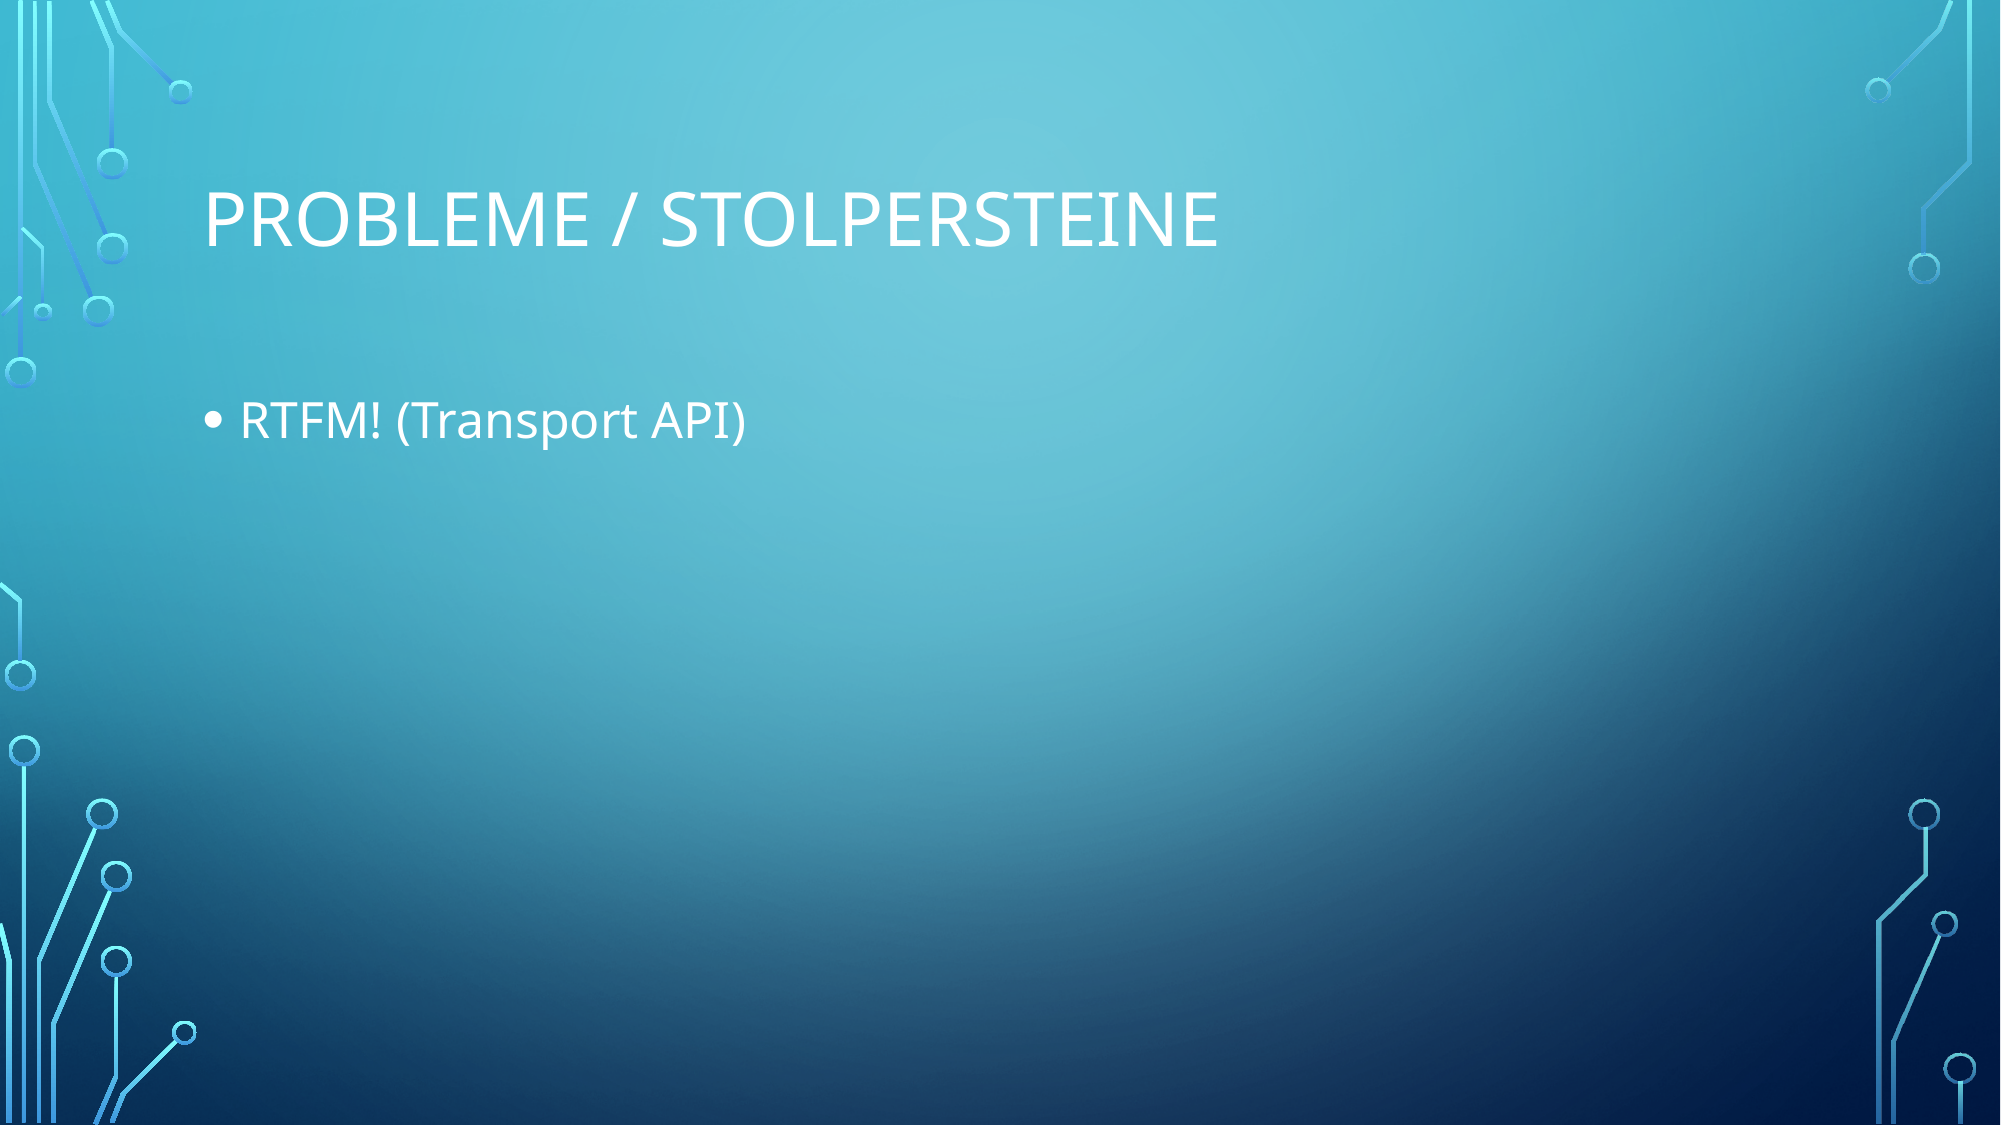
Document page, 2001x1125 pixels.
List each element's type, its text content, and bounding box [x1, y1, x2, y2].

list RTFM! (Transport API) [187, 369, 1813, 950]
title Probleme / stolpersteine [187, 101, 1813, 344]
